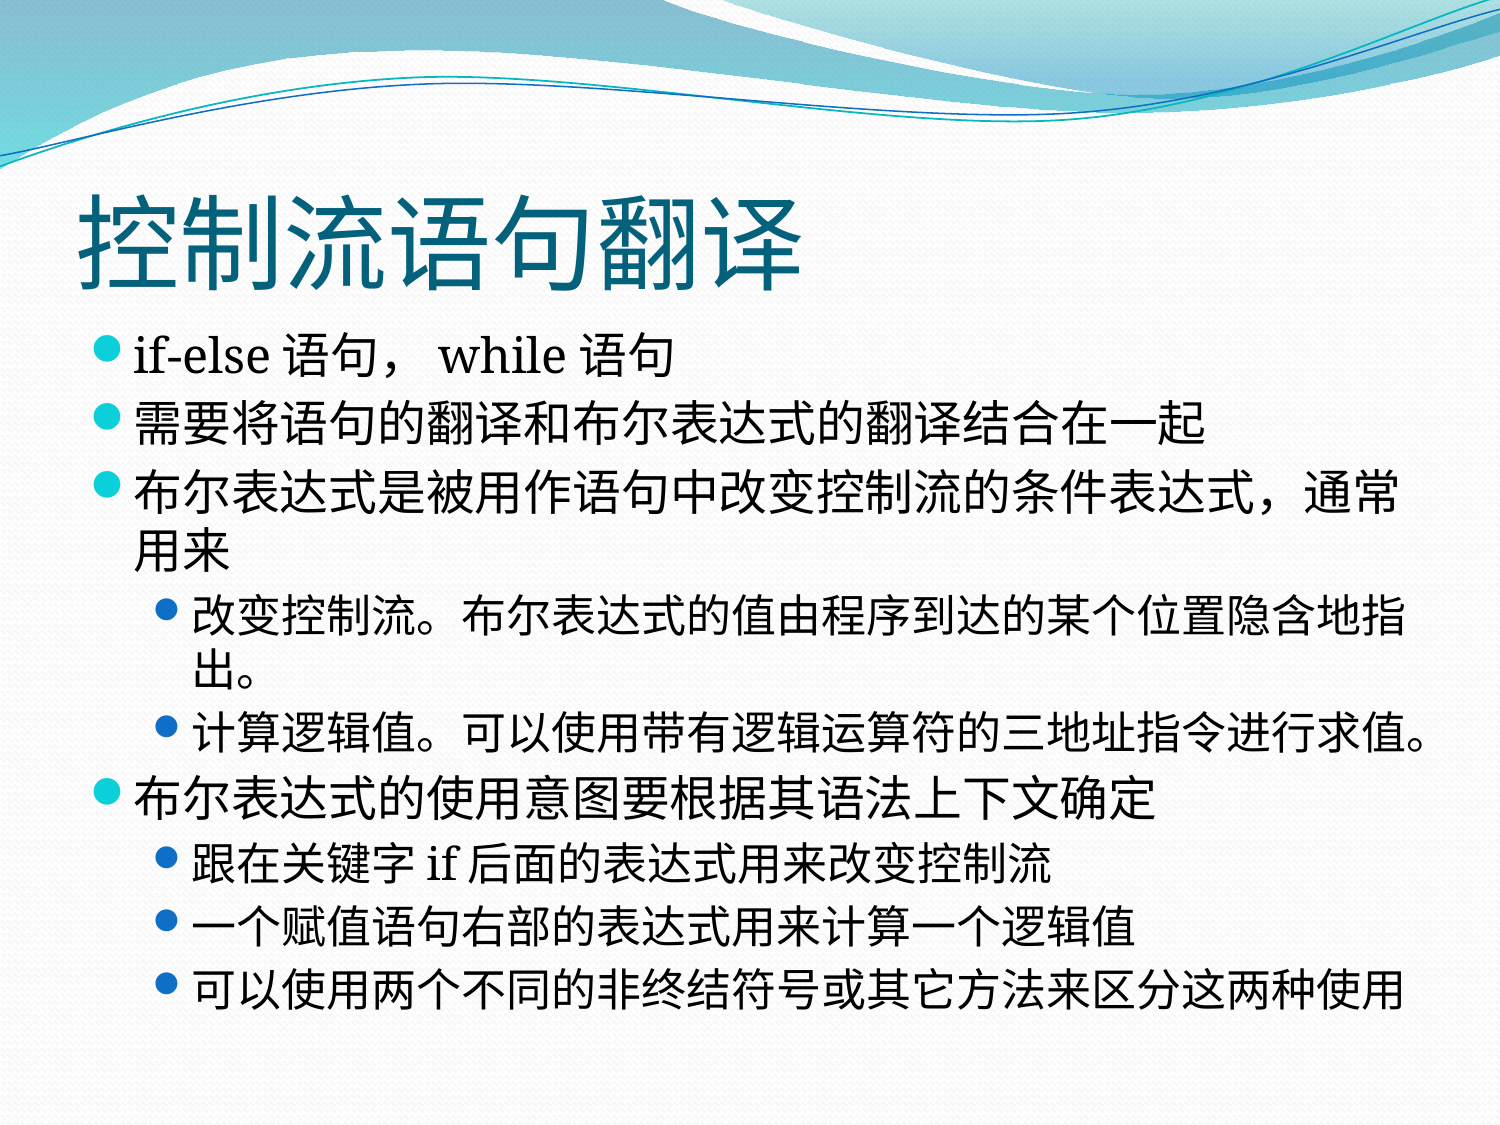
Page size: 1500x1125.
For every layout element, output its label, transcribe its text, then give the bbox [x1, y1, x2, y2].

list if-else语句，while语句 需要将语句的翻译和布尔表达式的翻译结合在一起 布尔表达式是被用作语句中改变控制流的条件表达式，通常用来 改变控制流。布尔表达式的值由程序到达的某个位置隐含地指出。 计算逻辑值。可以使用带有逻辑运算符的三地址指令进行求值。 布尔表达式的使用意图要根据其语法上下文确定 跟在关键字if后面的表达式用来改变控制流 一个赋值语句右部的表达式用来计算一个逻辑值 可以使用两个不同的非终结符号或其它方法来区分这两种使用 [75, 317, 1425, 1038]
title 控制流语句翻译 [75, 115, 1425, 303]
